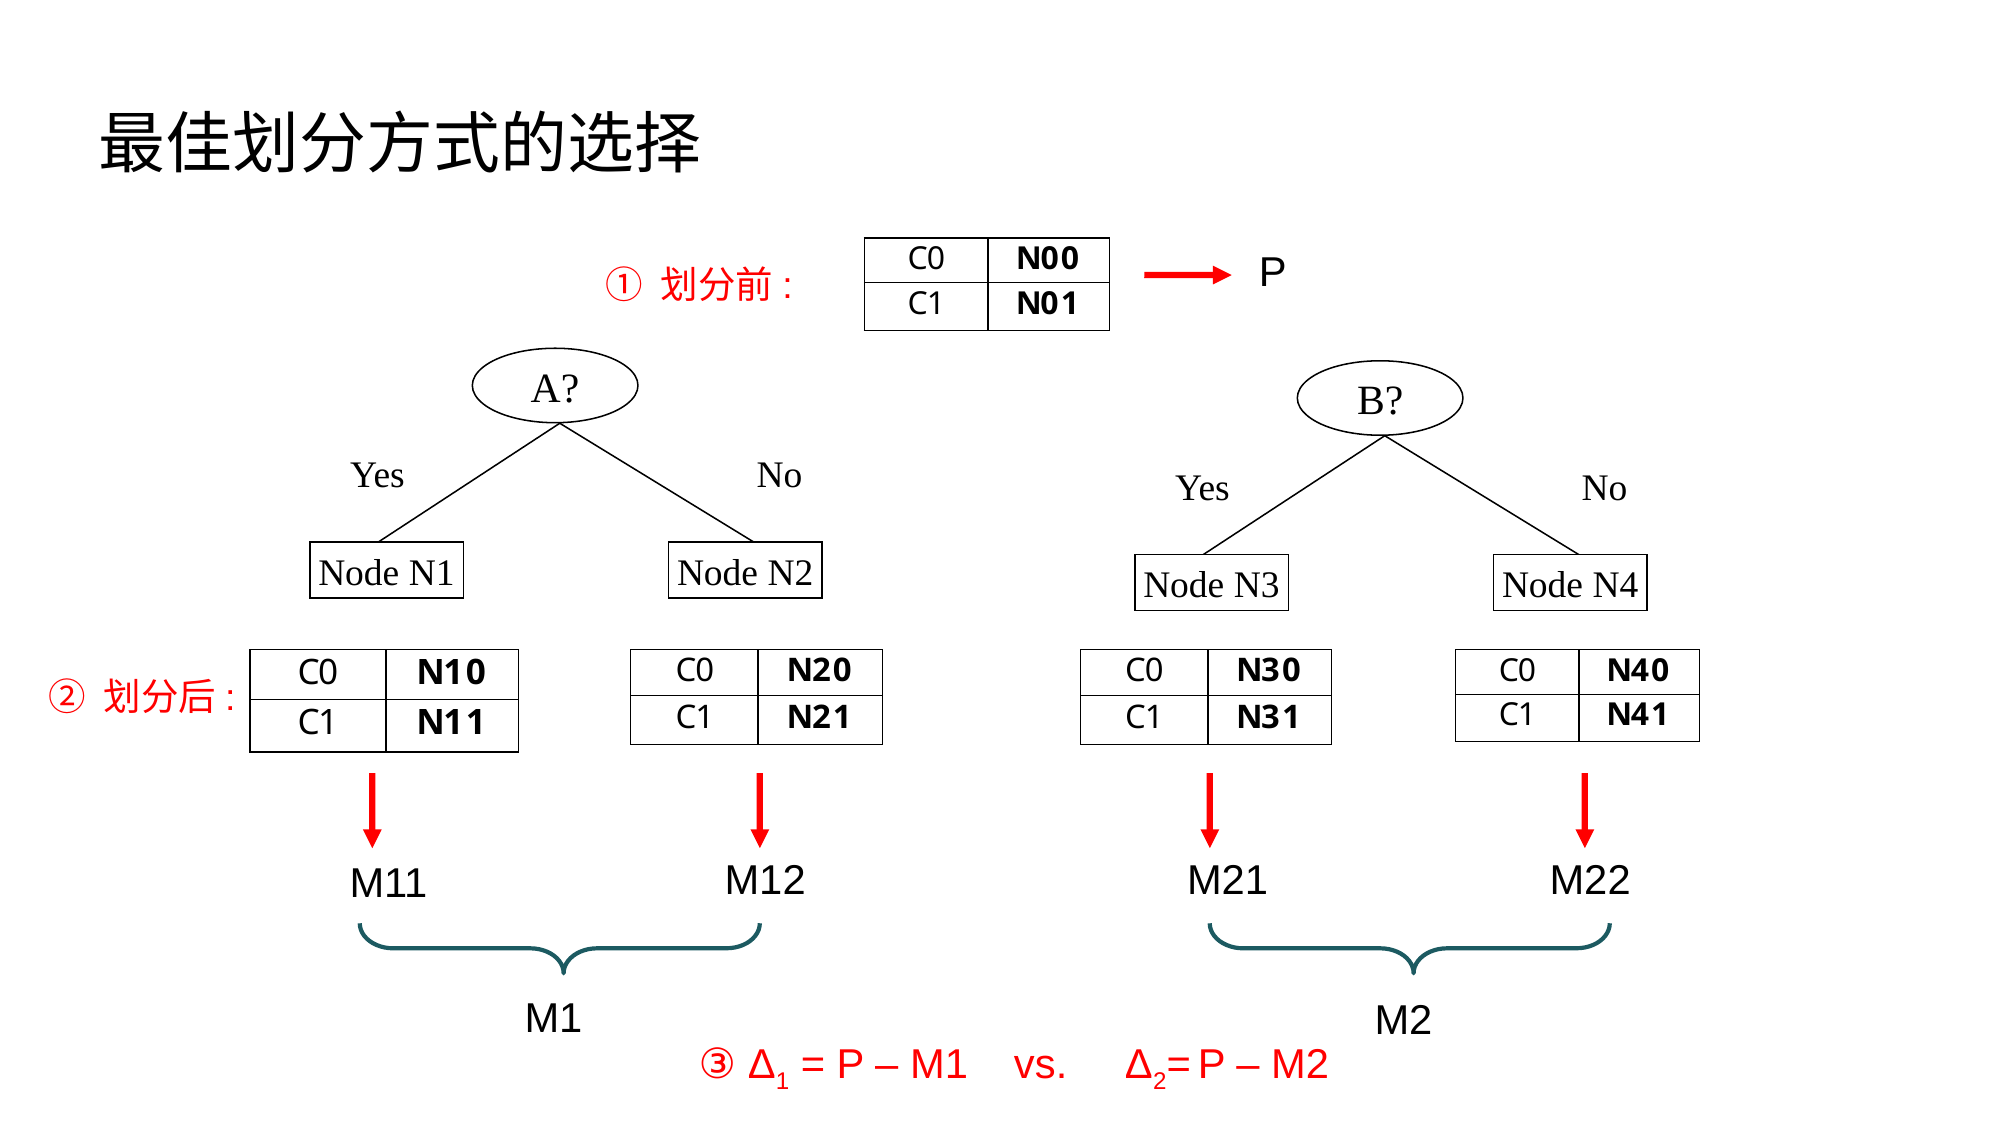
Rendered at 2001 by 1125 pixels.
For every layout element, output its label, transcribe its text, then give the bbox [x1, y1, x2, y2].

text_box No [1566, 455, 1643, 515]
text_box ③ Δ1 = P – M1 vs. Δ2= P – M2 [684, 1051, 1435, 1102]
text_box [1447, 648, 1710, 758]
text_box Node N4 [1493, 554, 1648, 611]
text_box ① 划分前: [591, 253, 840, 314]
text_box B? [1297, 360, 1463, 436]
text_box Yes [1160, 455, 1245, 515]
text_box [334, 773, 1648, 914]
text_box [359, 923, 1610, 1051]
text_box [241, 648, 528, 770]
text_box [856, 237, 1119, 346]
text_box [622, 648, 892, 761]
text_box Node N3 [1134, 554, 1289, 611]
text_box Node N2 [668, 542, 823, 599]
text_box Yes [335, 442, 420, 503]
text_box A? [472, 348, 638, 423]
title 最佳划分方式的选择 [83, 101, 1895, 190]
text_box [1144, 237, 1357, 303]
text_box Node N1 [309, 542, 464, 599]
text_box ② 划分后: [33, 665, 241, 726]
text_box No [741, 442, 818, 503]
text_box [1072, 648, 1342, 761]
